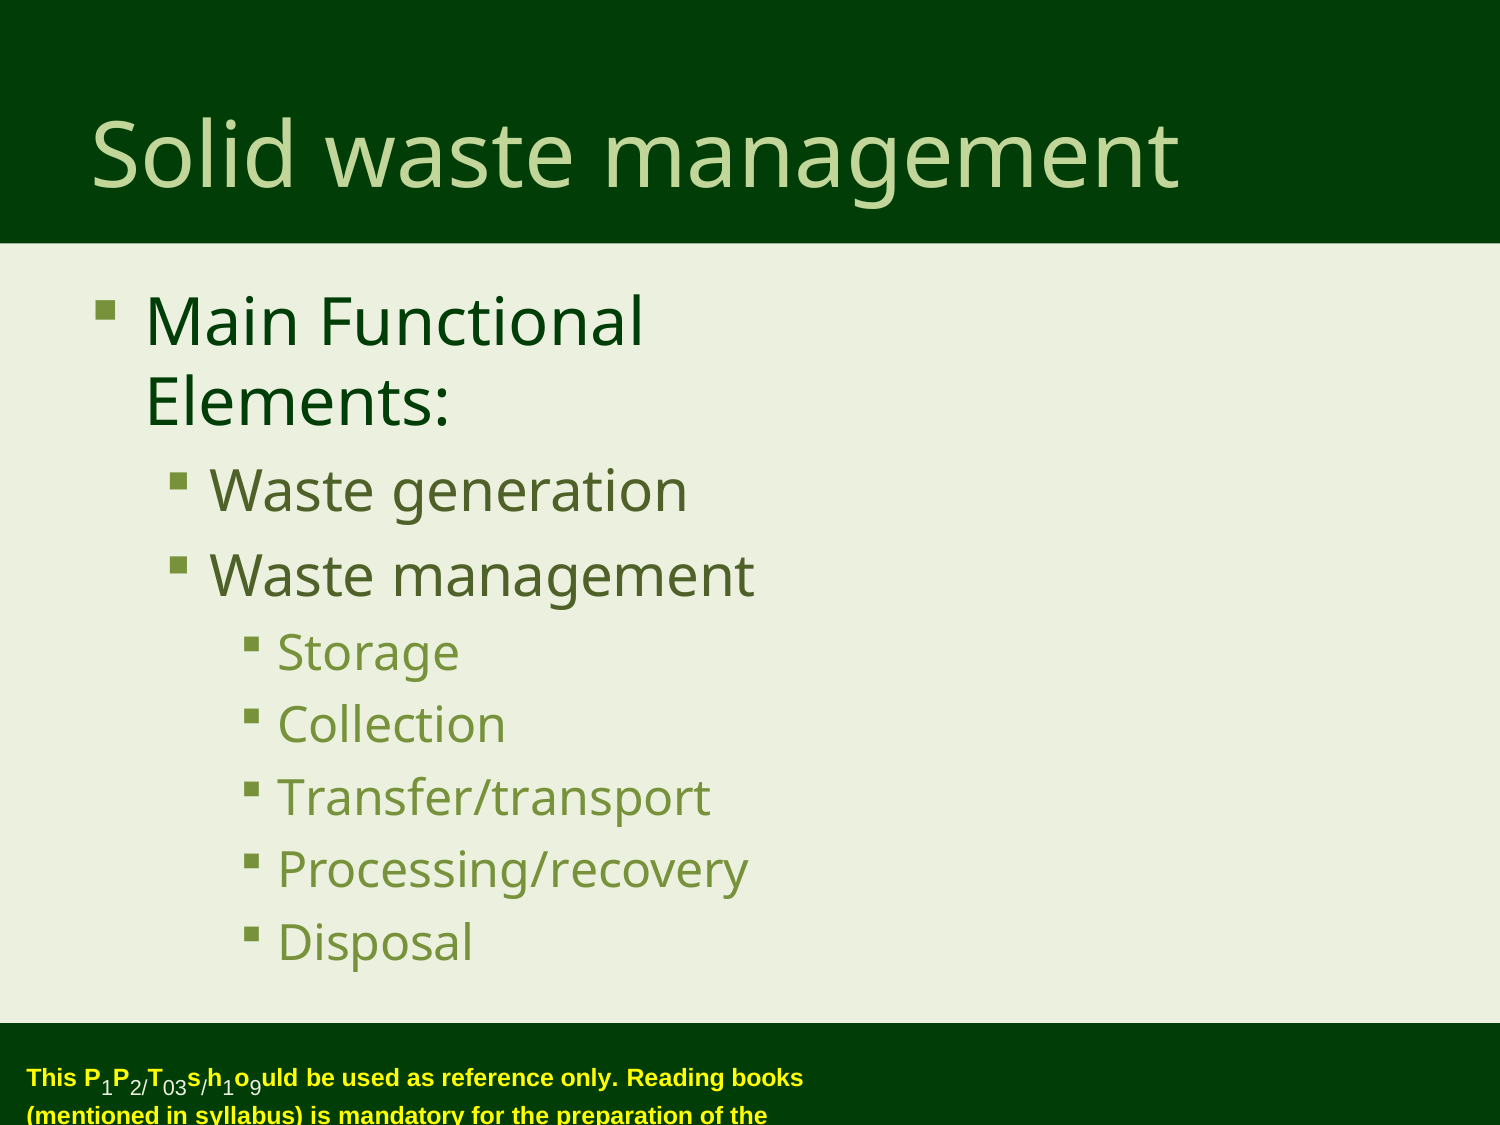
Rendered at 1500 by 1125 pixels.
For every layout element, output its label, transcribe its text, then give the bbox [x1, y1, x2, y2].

text_box Main Functional Elements: Waste generation Waste management Storage Collection Transfer/transport Processing/recovery Disposal [87, 278, 933, 971]
title Solid waste management [87, 41, 1413, 285]
footer This P1P2/T03s/h1o9uld be used as reference only. Reading books (mentioned in syllabus) is mandatory for the preparation of the examinations. [24, 1048, 872, 1125]
